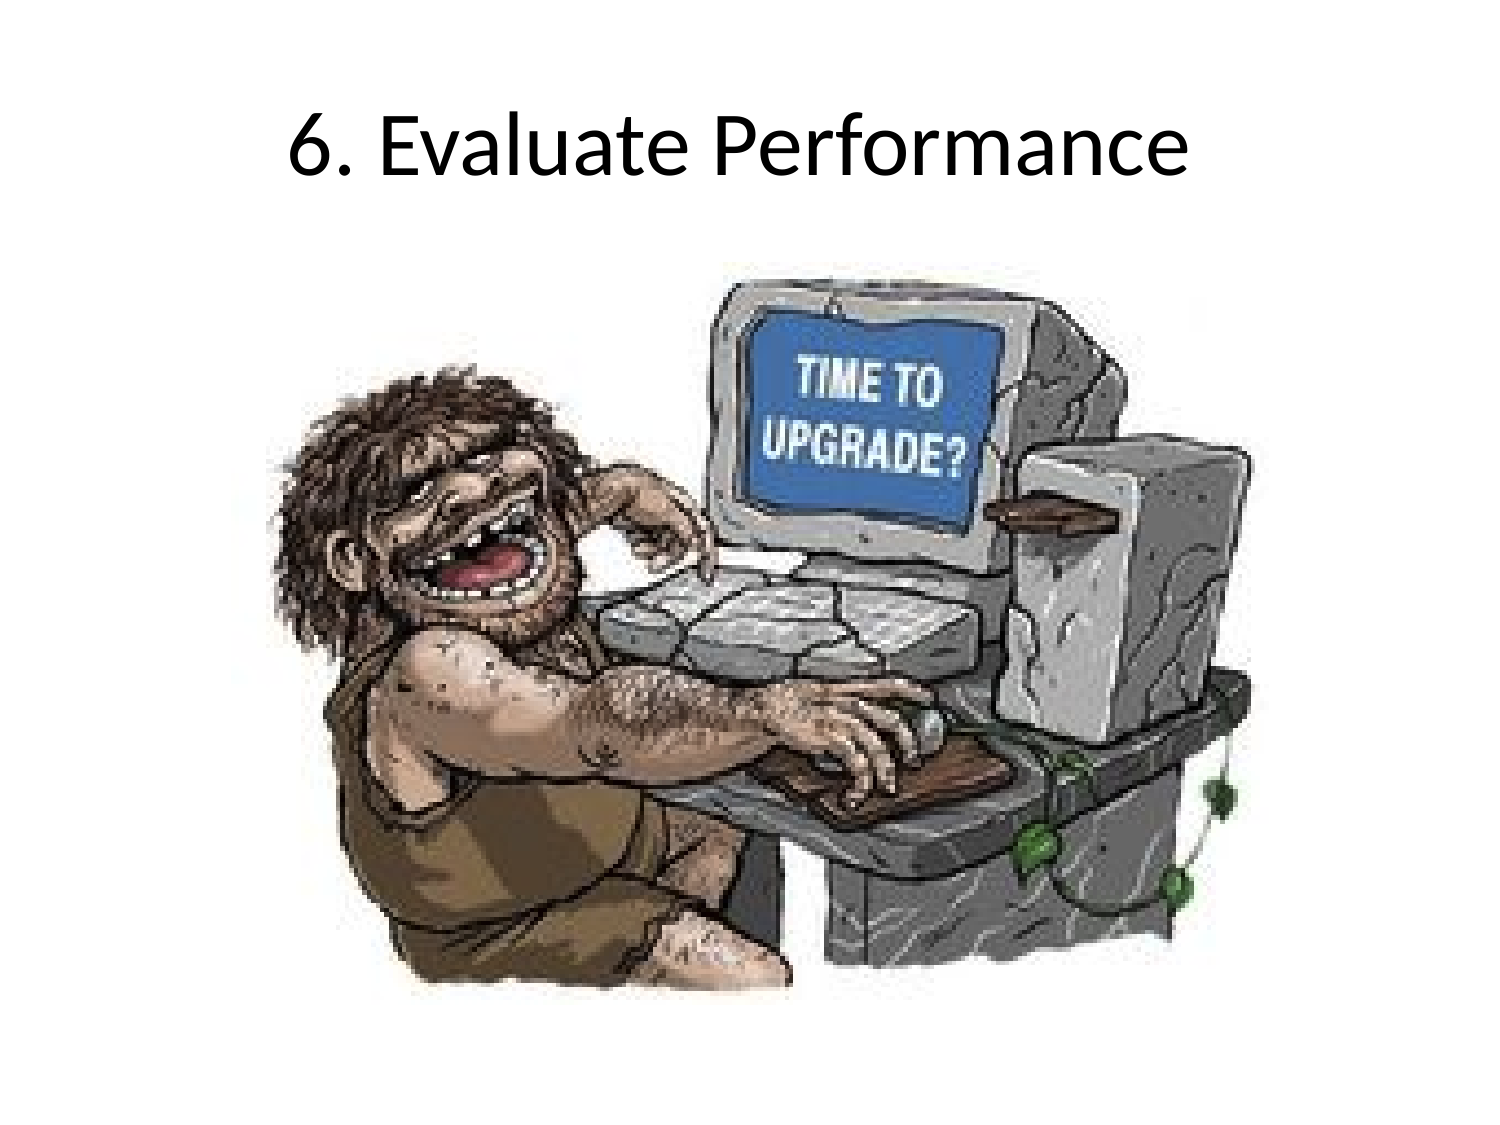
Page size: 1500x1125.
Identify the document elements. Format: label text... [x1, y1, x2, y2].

title 6. Evaluate Performance [75, 45, 1425, 233]
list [74, 262, 1426, 1006]
